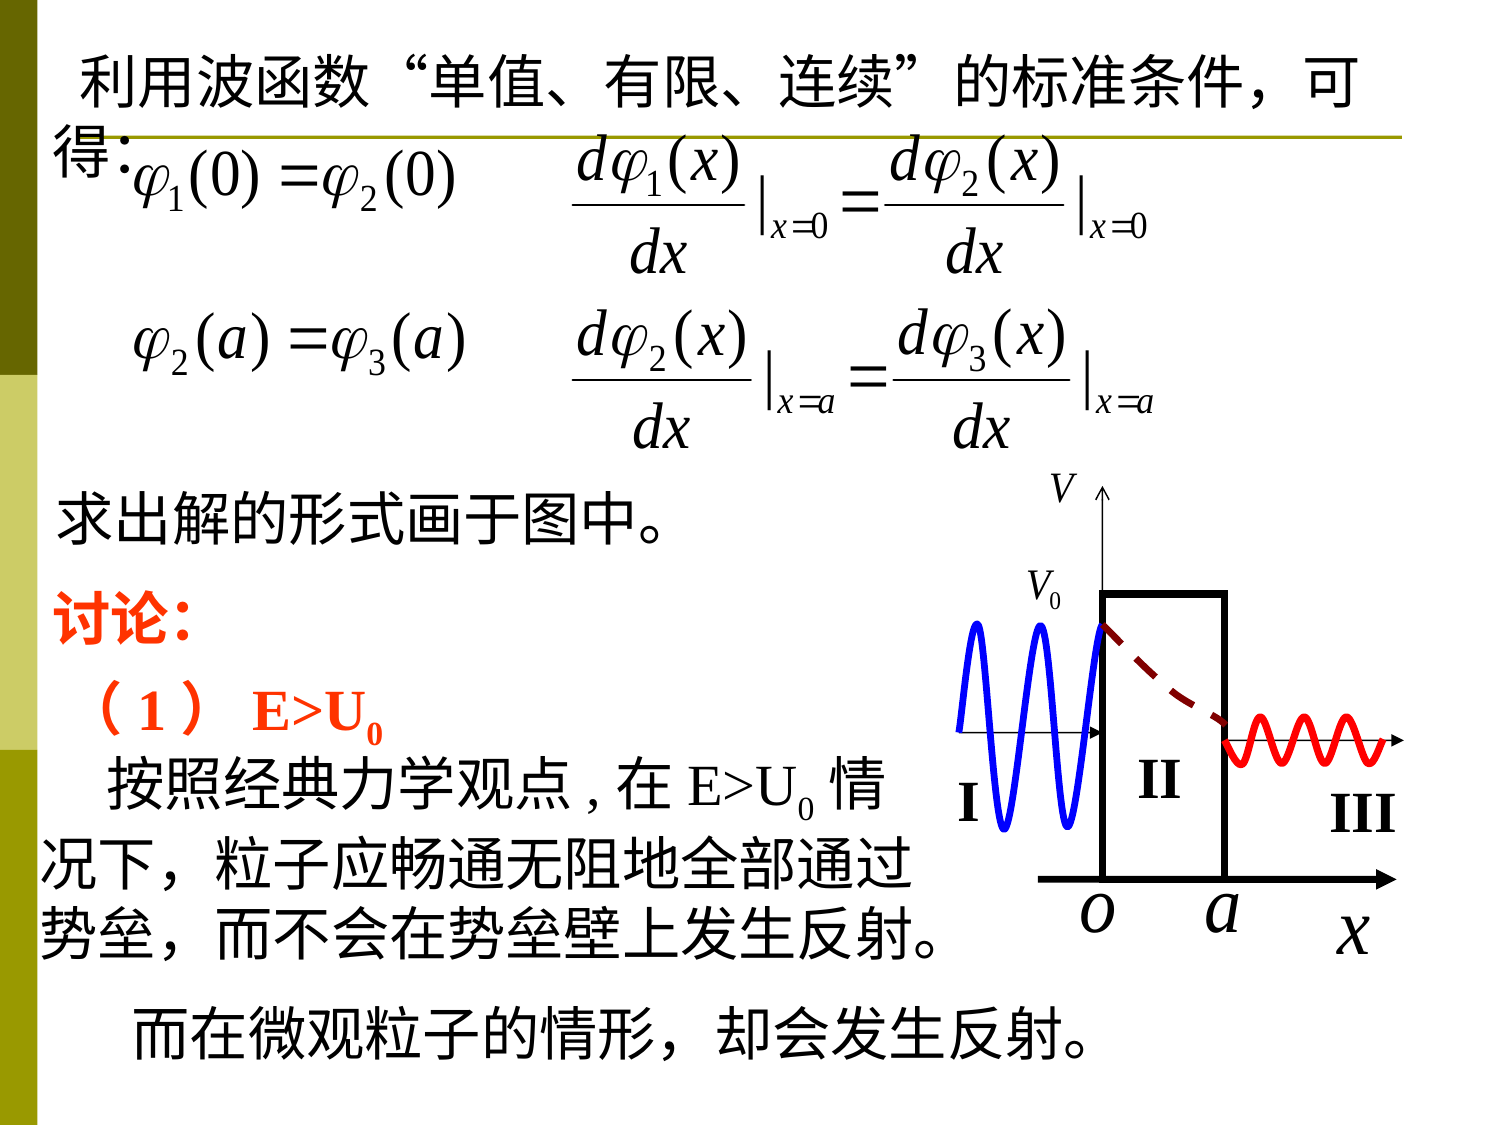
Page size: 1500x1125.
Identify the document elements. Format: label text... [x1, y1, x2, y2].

text_box 利用波函数“单值、有限、连续”的标准条件，可得： [37, 37, 1425, 193]
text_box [124, 129, 468, 224]
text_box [941, 462, 1413, 976]
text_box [124, 292, 479, 392]
text_box 按照经典力学观点,在E>U0情况下，粒子应畅通无阻地全部通过势垒，而不会在势垒壁上发生反射。 [24, 739, 936, 975]
text_box 而在微观粒子的情形，却会发生反射。 [50, 989, 1125, 1075]
text_box （1）E>U0 [50, 664, 400, 739]
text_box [562, 117, 1162, 288]
text_box 讨论： [37, 575, 225, 660]
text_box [562, 292, 1167, 463]
text_box 求出解的形式画于图中。 [40, 474, 712, 560]
